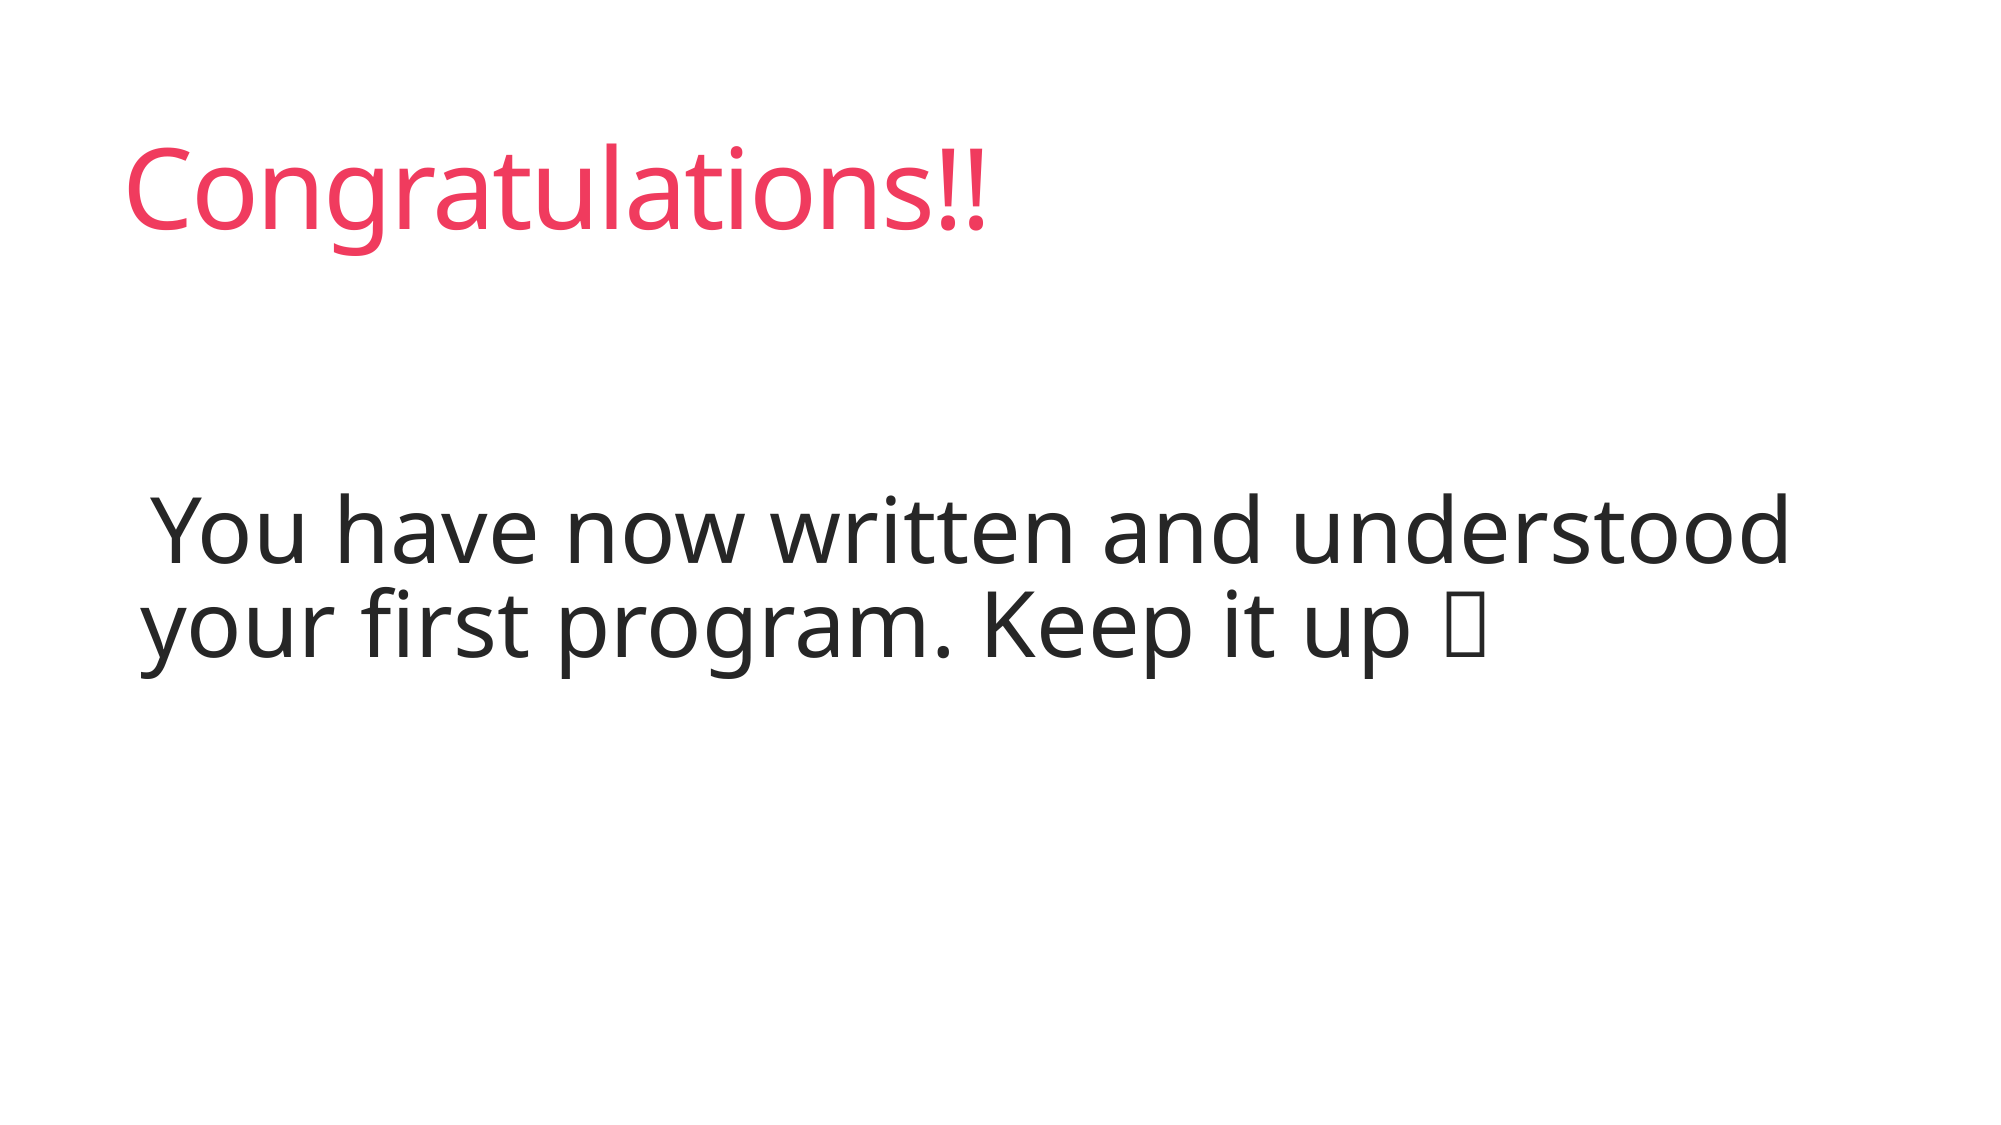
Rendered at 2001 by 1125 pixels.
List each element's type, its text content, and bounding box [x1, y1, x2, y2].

list You have now written and understood your first program. Keep it up  [109, 481, 1876, 651]
title Congratulations!! [107, 58, 1875, 331]
